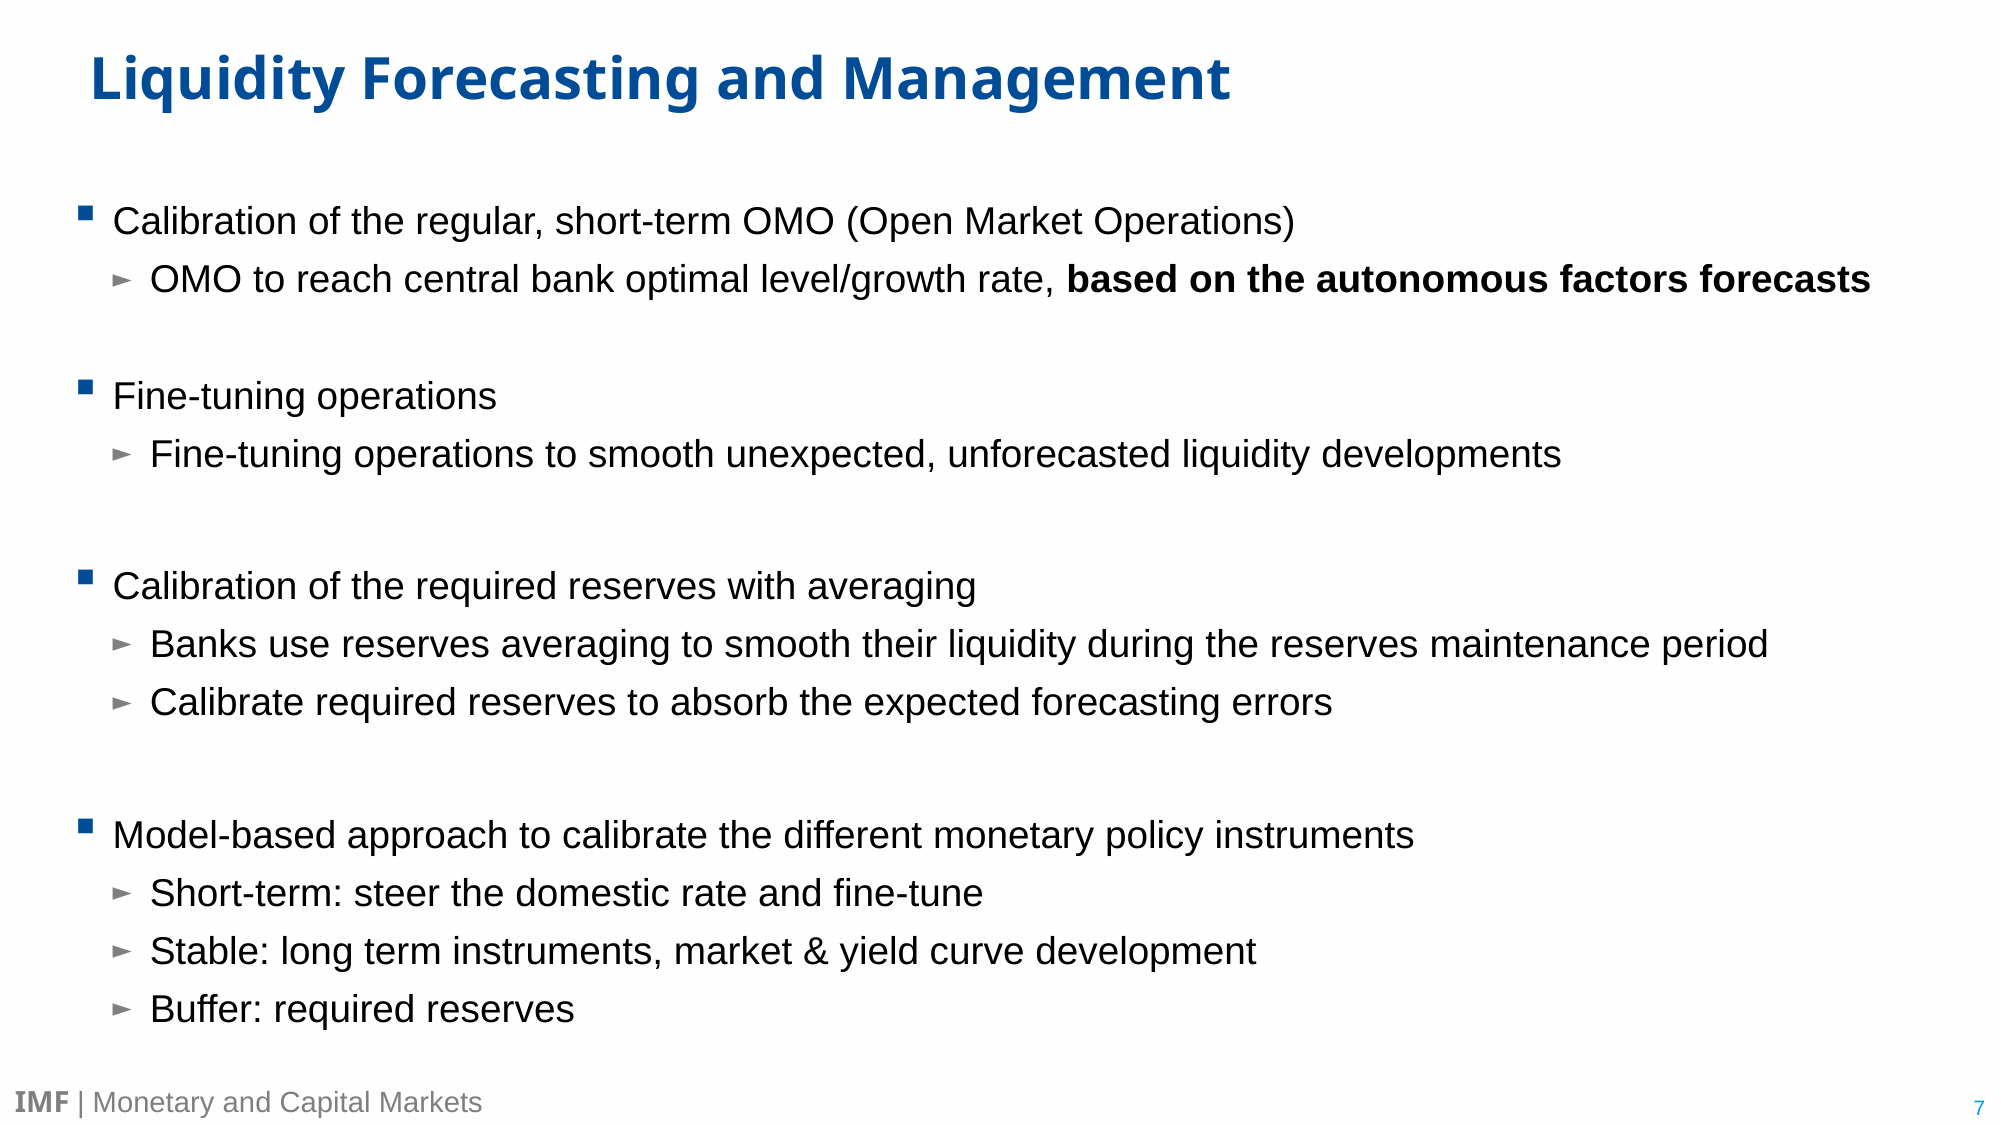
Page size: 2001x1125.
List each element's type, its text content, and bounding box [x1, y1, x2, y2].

list Calibration of the regular, short-term OMO (Open Market Operations) OMO to reach central bank optimal level/growth rate, based on the autonomous factors forecasts Fine-tuning operations Fine-tuning operations to smooth unexpected, unforecasted liquidity developments Calibration of the required reserves with averaging Banks use reserves averaging to smooth their liquidity during the reserves maintenance period Calibrate required reserves to absorb the expected forecasting errors Model-based approach to calibrate the different monetary policy instruments Short-term: steer the domestic rate and fine-tune Stable: long term instruments, market & yield curve development Buffer: required reserves [74, 115, 1958, 1035]
title Liquidity Forecasting and Management [89, 0, 1746, 115]
